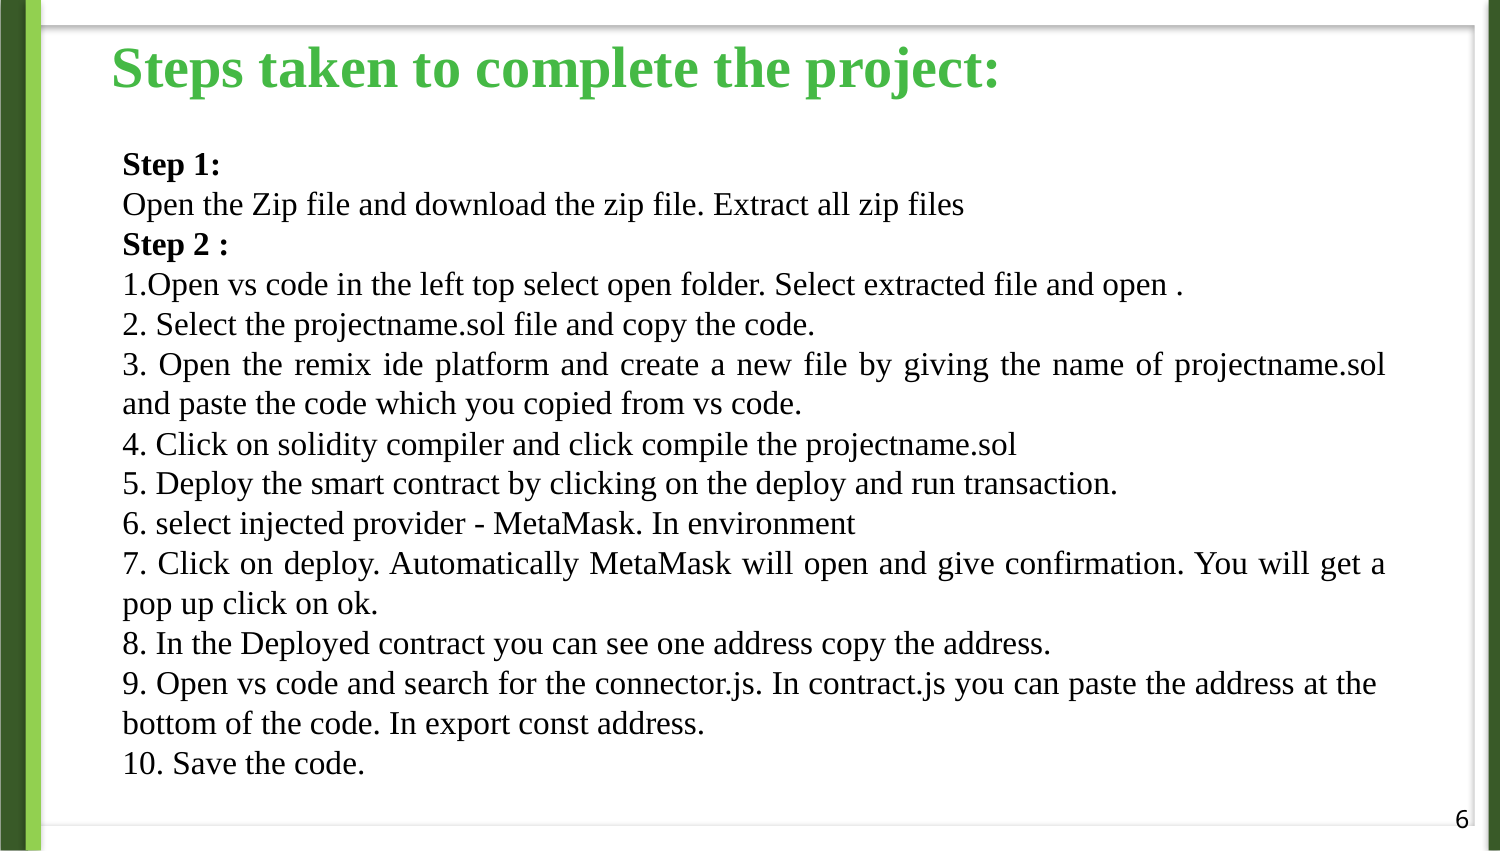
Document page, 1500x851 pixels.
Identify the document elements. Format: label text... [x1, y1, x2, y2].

slide_number 6 [1404, 798, 1485, 844]
text_box Step 1: Open the Zip file and download the zip file. Extract all zip files Step 2 : 1.Open vs code in the left top select open folder. Select extracted file and open . 2. Select the projectname.sol file and copy the code. 3. Open the remix ide platform and create a new file by giving the name of projectname.sol and paste the code which you copied from vs code. 4. Click on solidity compiler and click compile the projectname.sol 5. Deploy the smart contract by clicking on the deploy and run transaction. 6. select injected provider - MetaMask. In environment 7. Click on deploy. Automatically MetaMask will open and give confirmation. You will get a pop up click on ok. 8. In the Deployed contract you can see one address copy the address. 9. Open vs code and search for the connector.js. In contract.js you can paste the address at the bottom of the code. In export const address. 10. Save the code. [107, 134, 1404, 851]
text_box Steps taken to complete the project: [96, 21, 1347, 98]
